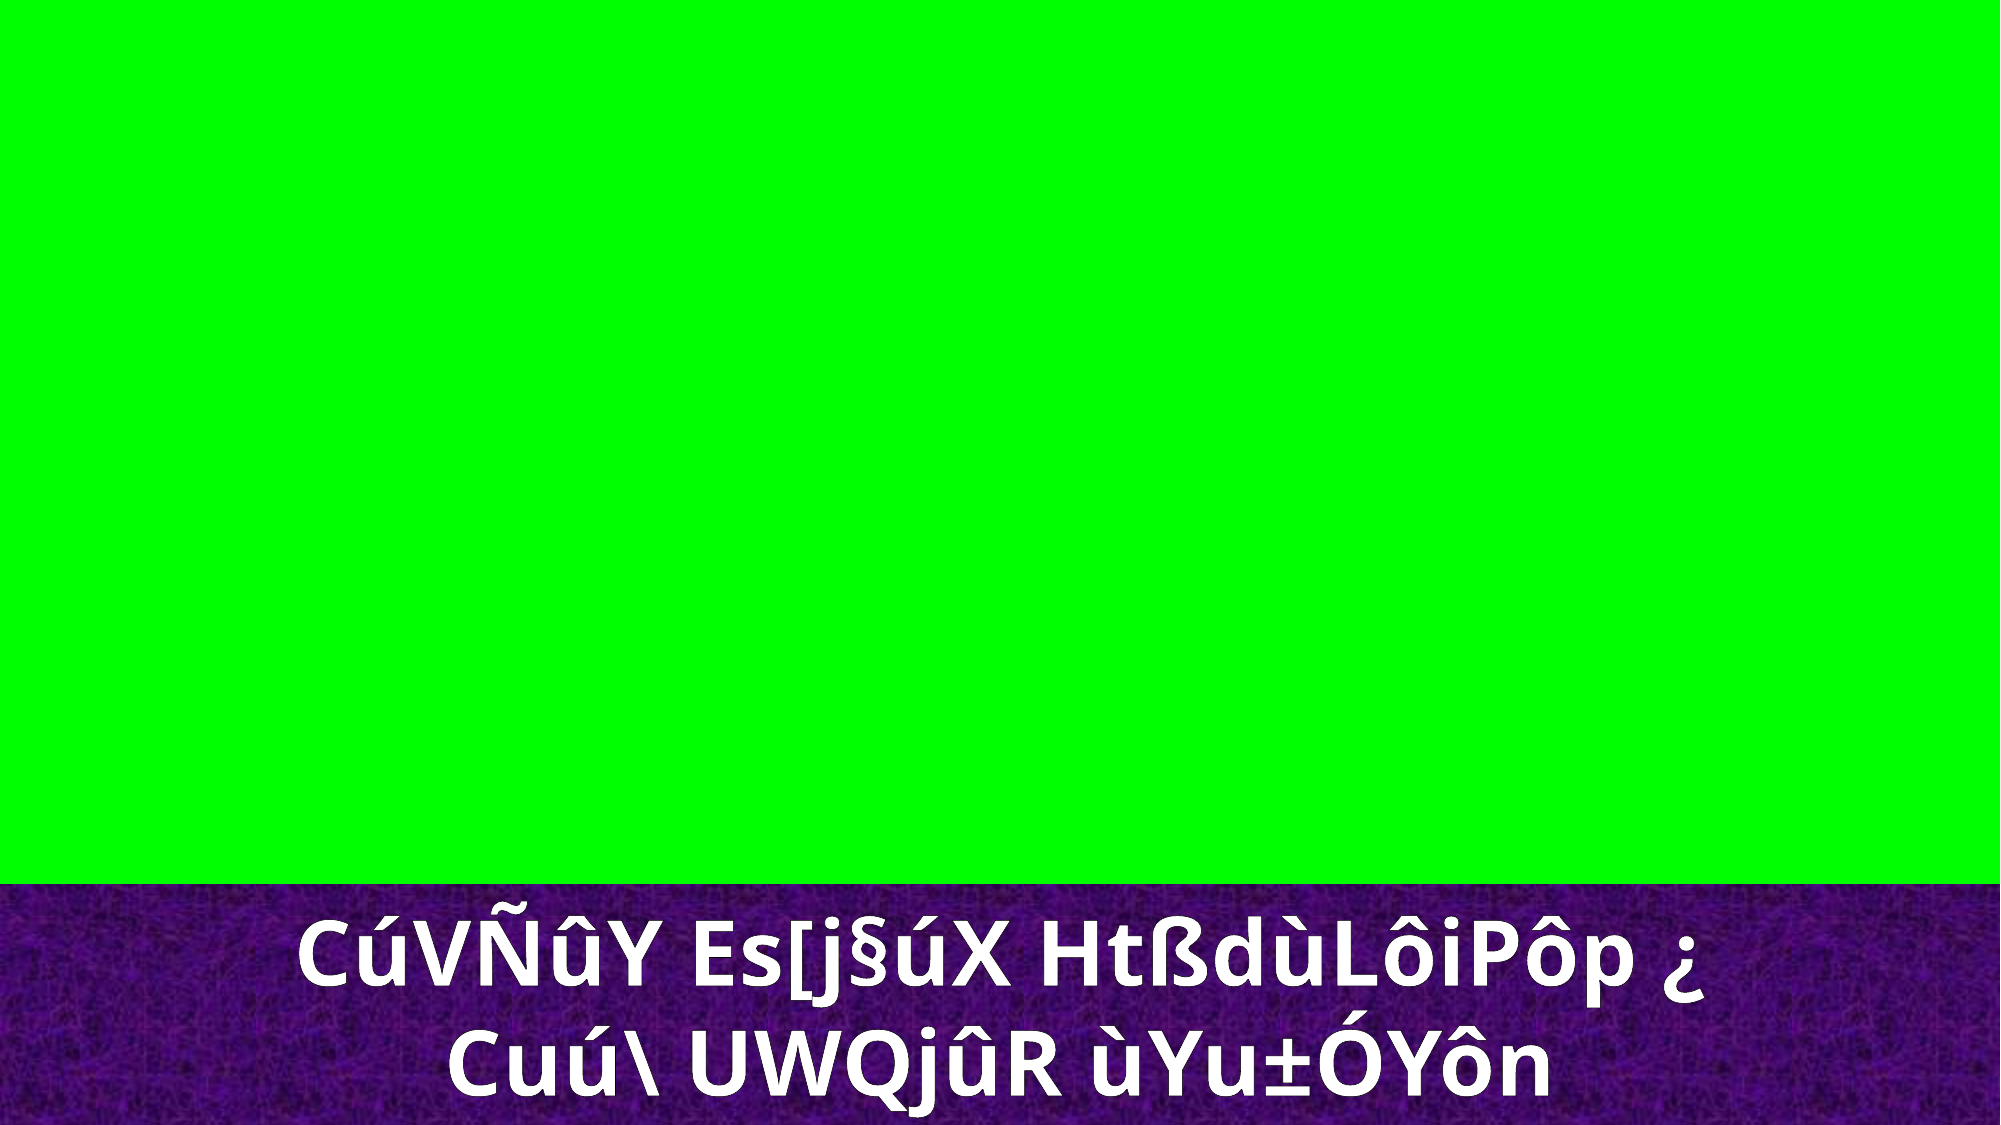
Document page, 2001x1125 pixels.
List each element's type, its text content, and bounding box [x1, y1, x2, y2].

text_box CúVÑûY Es[j§úX HtßdùLôiPôp ¿ Cuú\ UWQjûR ùYu±ÓYôn [0, 886, 2000, 1122]
